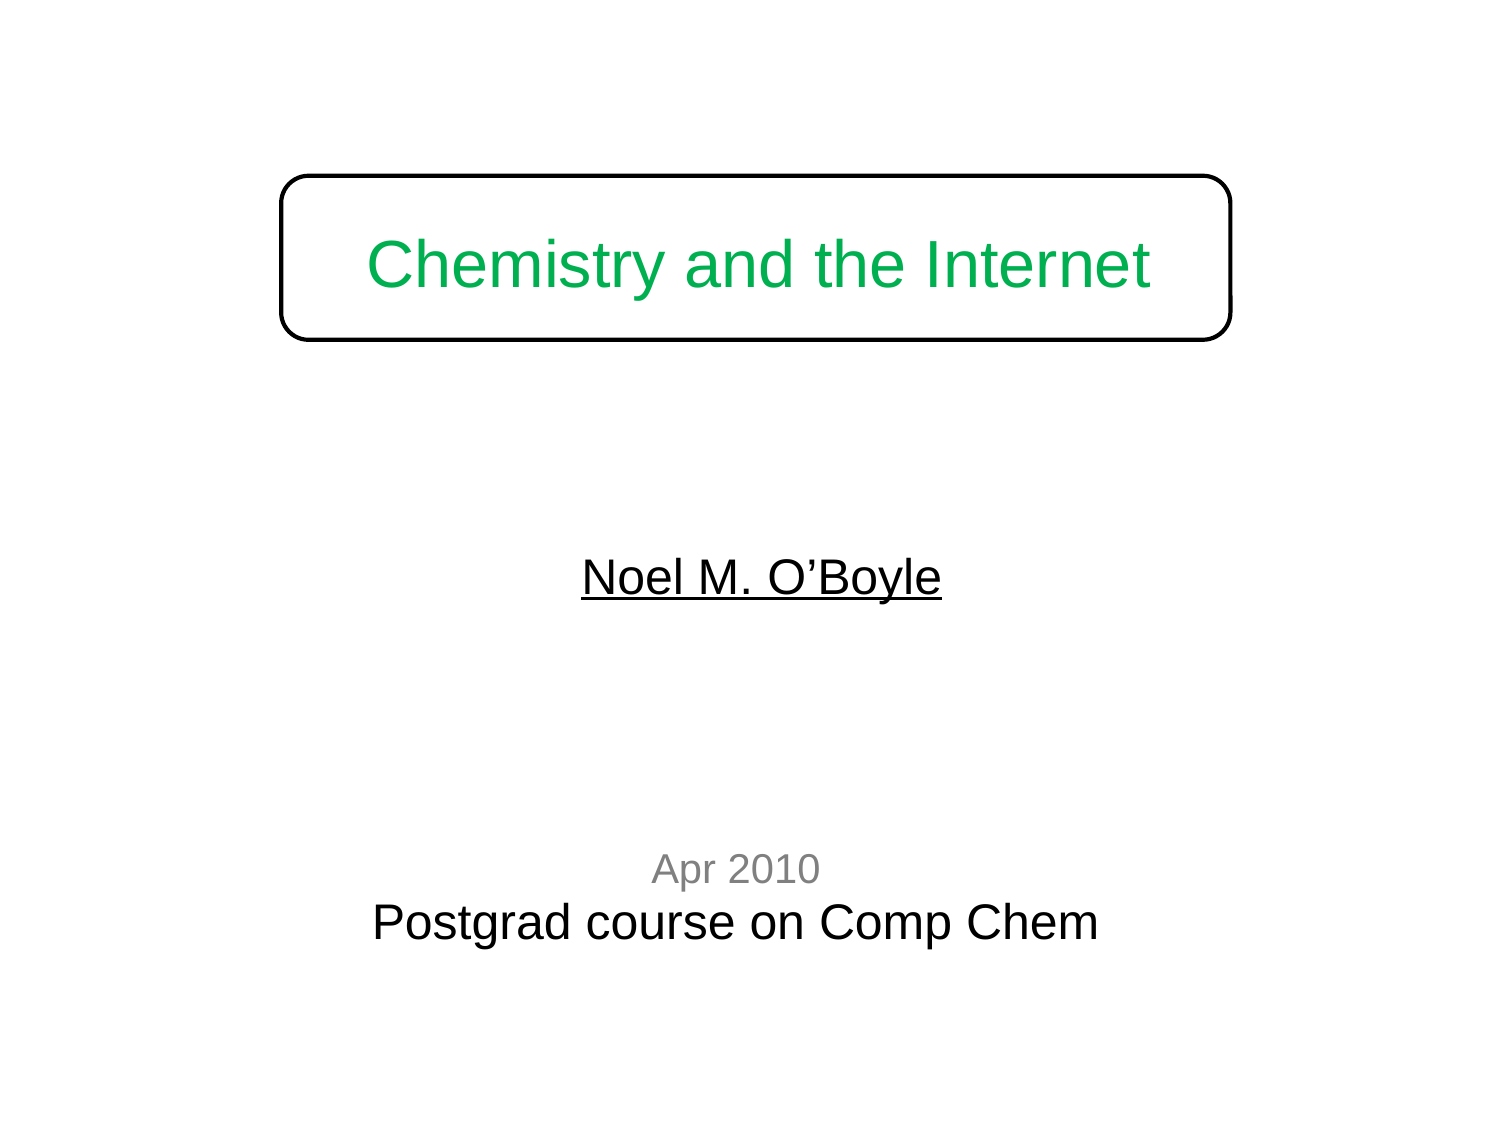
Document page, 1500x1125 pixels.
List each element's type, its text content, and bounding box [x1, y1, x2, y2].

subtitle Apr 2010 Postgrad course on Comp Chem [210, 843, 1262, 997]
title Chemistry and the Internet [351, 140, 1313, 382]
text_box [279, 173, 351, 342]
text_box Noel M. O’Boyle [152, 503, 1372, 645]
